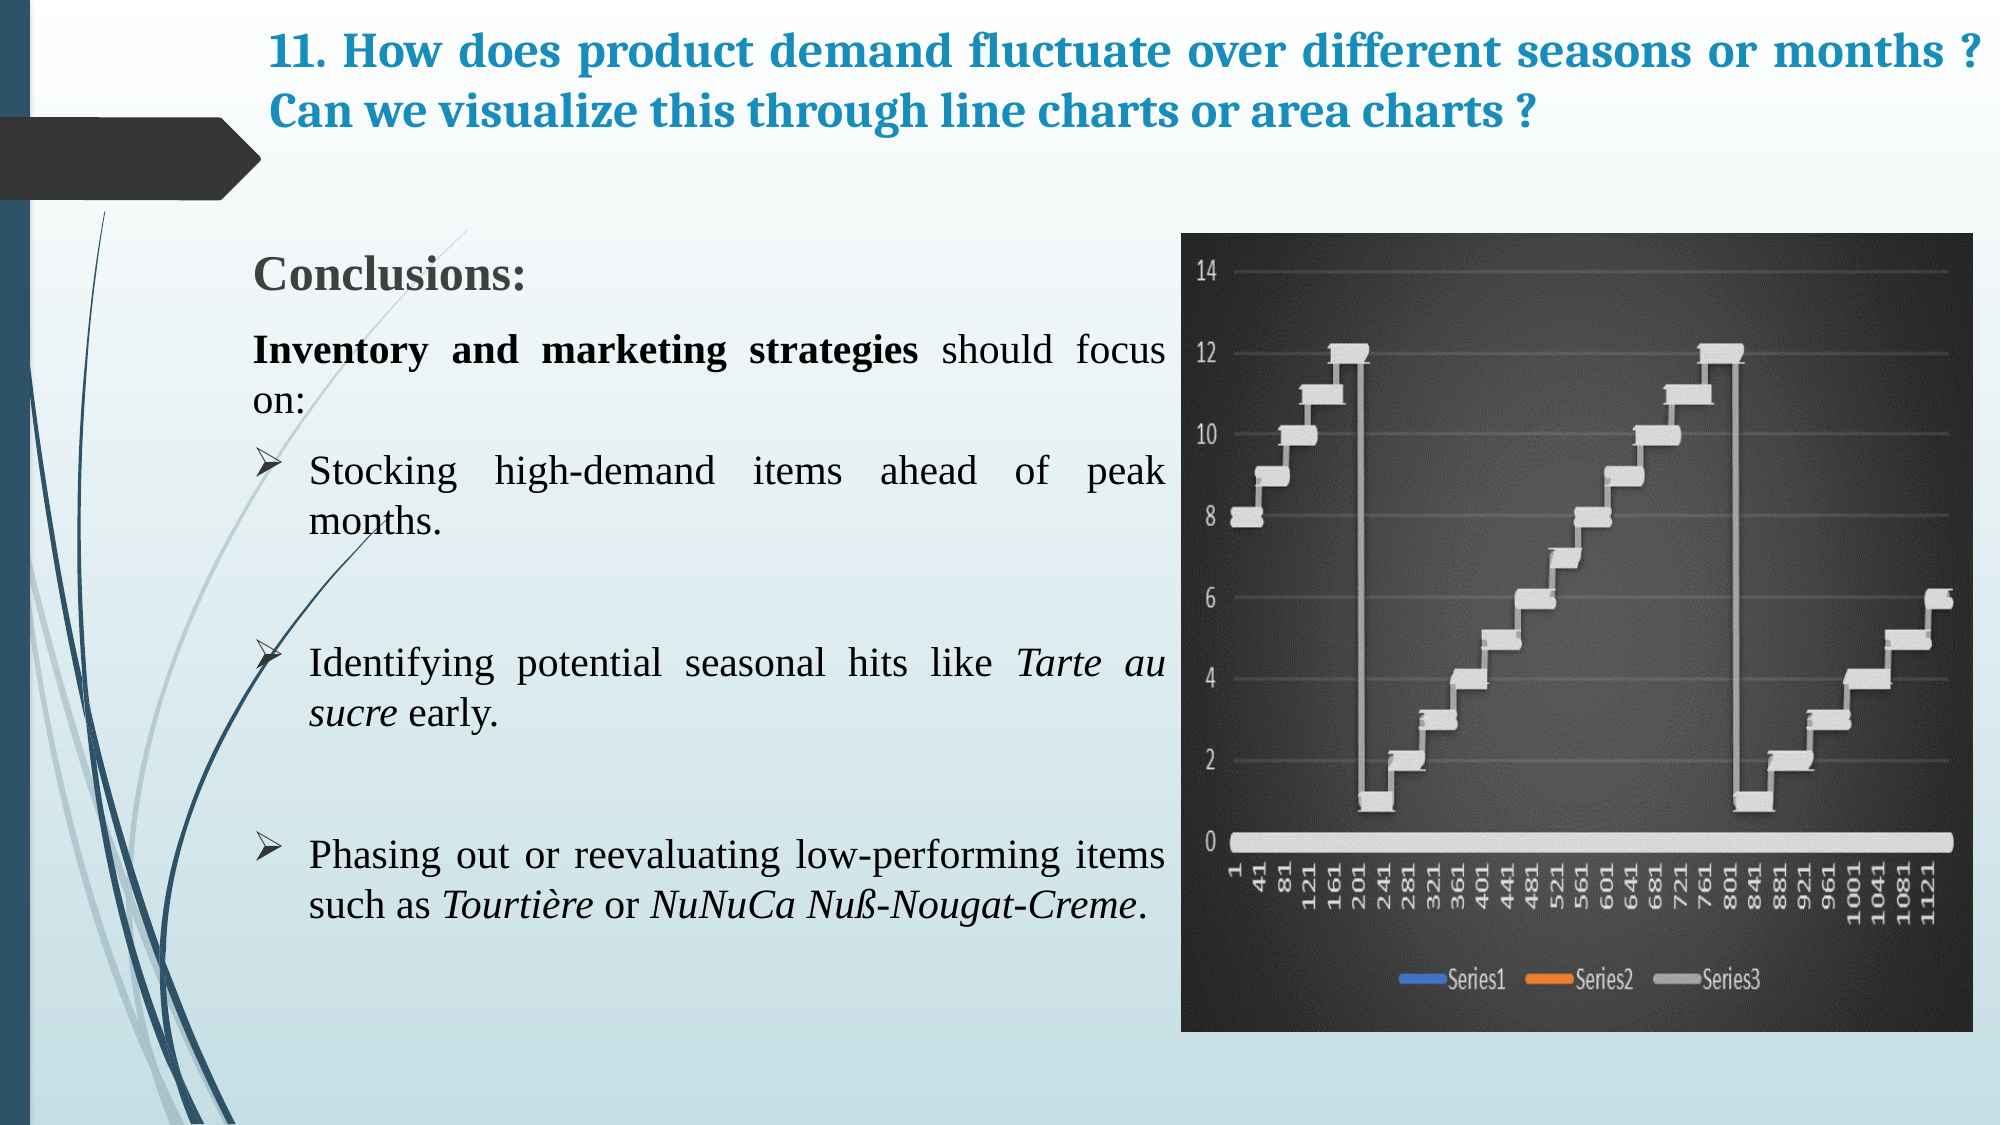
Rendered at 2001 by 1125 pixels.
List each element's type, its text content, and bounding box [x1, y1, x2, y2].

picture [1181, 232, 1974, 1032]
title 11. How does product demand fluctuate over different seasons or months ? Can we visualize this through line charts or area charts ? [254, 33, 1999, 146]
list Conclusions: Inventory and marketing strategies should focus on: Stocking high-demand items ahead of peak months. Identifying potential seasonal hits like Tarte au sucre early. Phasing out or reevaluating low-performing items such as Tourtière or NuNuCa Nuß-Nougat-Creme. [237, 233, 1182, 1122]
